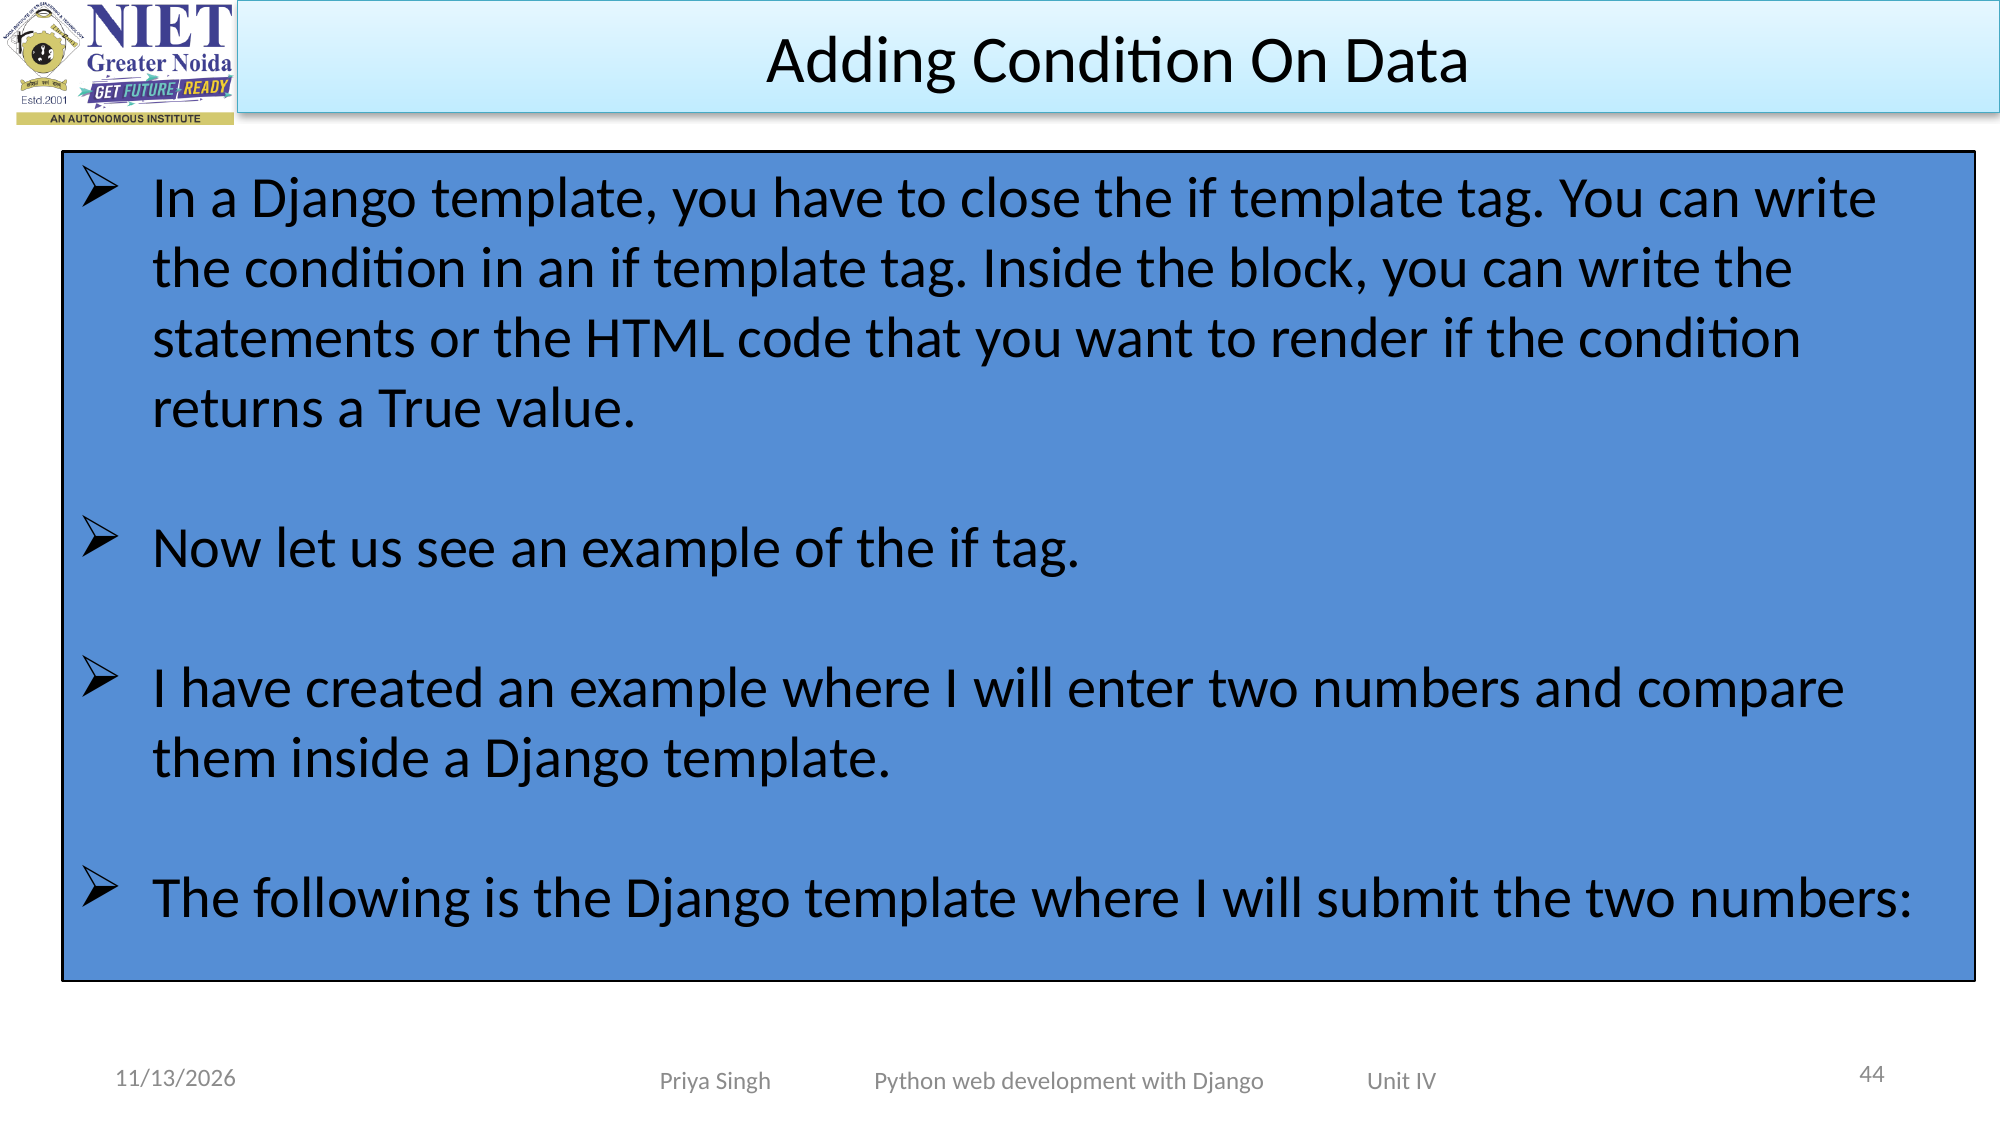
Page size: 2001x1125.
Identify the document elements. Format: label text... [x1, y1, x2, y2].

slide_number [99, 1046, 567, 1107]
footer Priya Singh Python web development with Django Unit IV [612, 1049, 1487, 1110]
slide_number 44 [1433, 1042, 1900, 1103]
text_box Adding Condition On Data [237, 0, 2000, 113]
text_box In a Django template, you have to close the if template tag. You can write the condition in an if template tag. Inside the block, you can write the statements or the HTML code that you want to render if the condition returns a True value. Now let us see an example of the if tag. I have created an example where I will enter two numbers and compare them inside a Django template. The following is the Django template where I will submit the two numbers: [62, 151, 1975, 981]
picture [3, 2, 234, 125]
